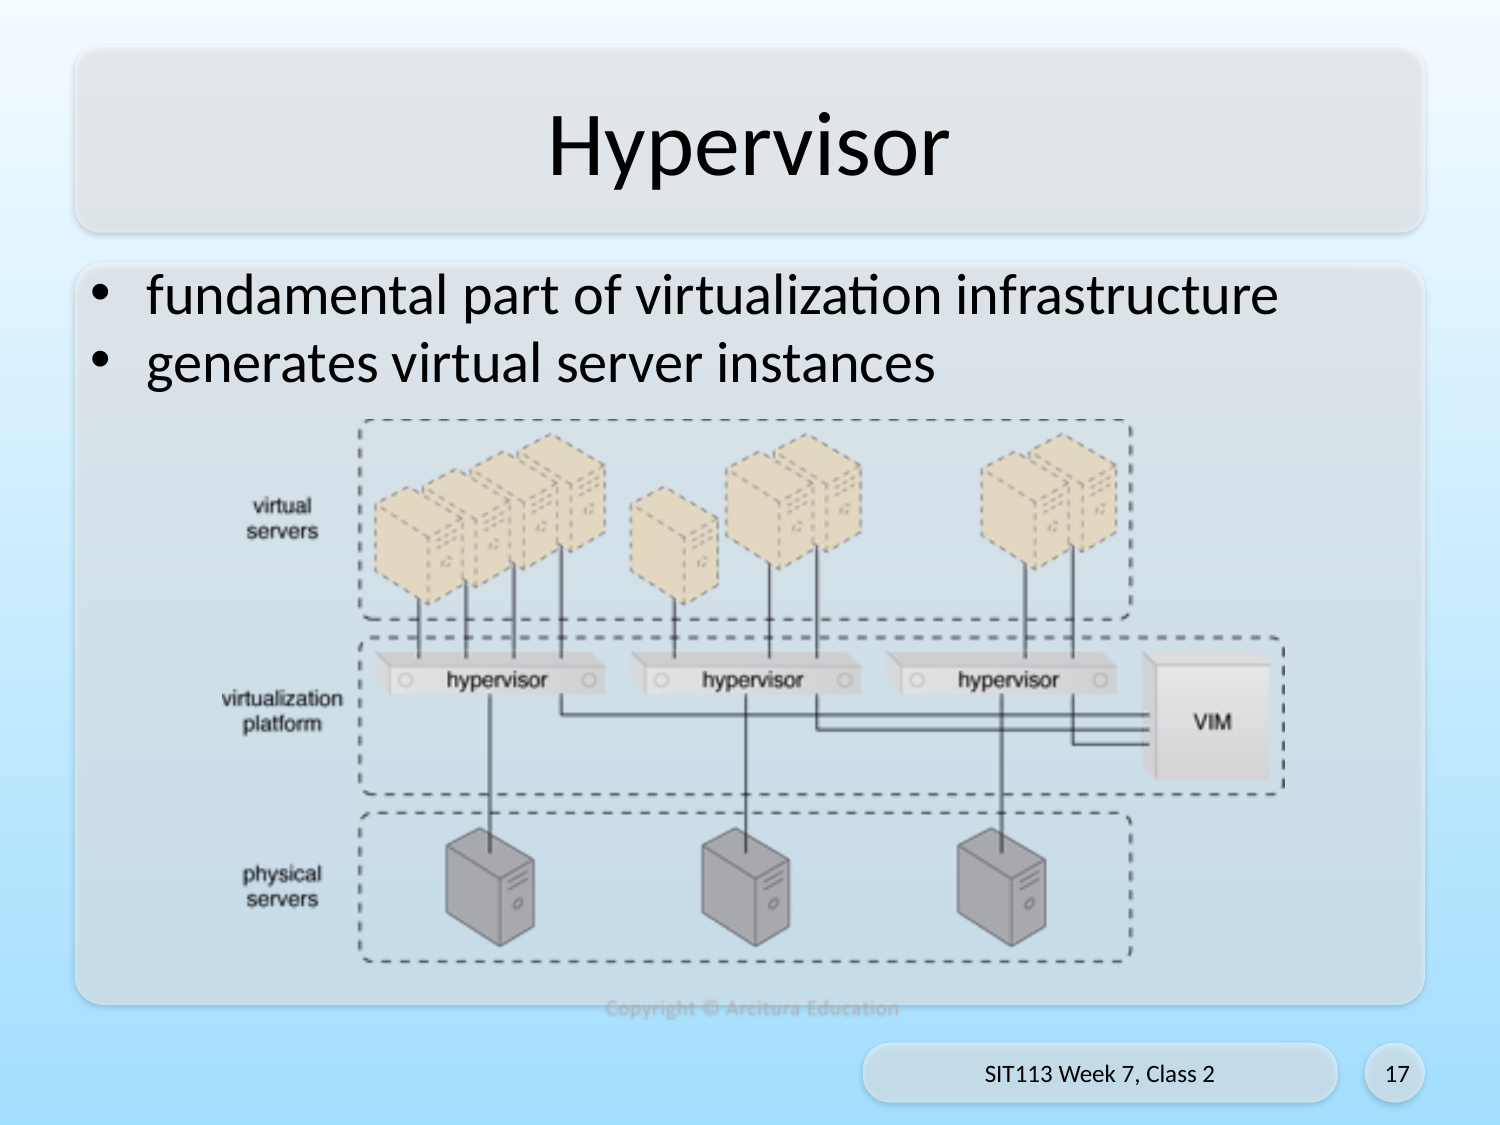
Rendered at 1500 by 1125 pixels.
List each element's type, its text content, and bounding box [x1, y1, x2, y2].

footer SIT113 Week 7, Class 2 [862, 1042, 1338, 1103]
slide_number 17 [1364, 1042, 1425, 1103]
list fundamental part of virtualization infrastructure generates virtual server instances [75, 262, 1425, 1005]
picture [222, 419, 1285, 1020]
title Hypervisor [75, 45, 1425, 233]
